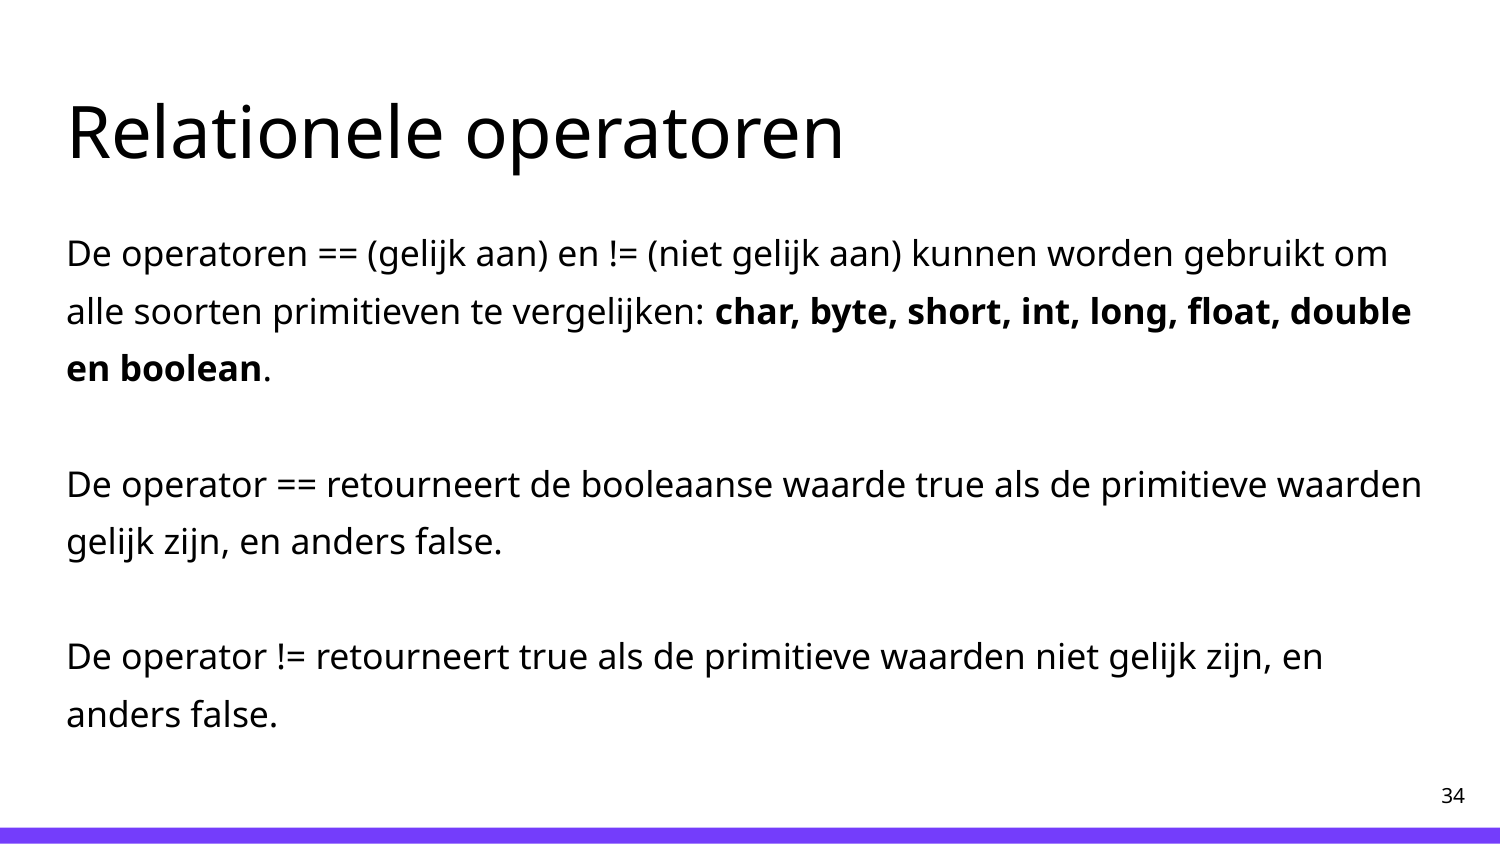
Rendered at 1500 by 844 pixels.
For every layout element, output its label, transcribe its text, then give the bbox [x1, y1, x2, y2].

list De operatoren == (gelijk aan) en != (niet gelijk aan) kunnen worden gebruikt om alle soorten primitieven te vergelijken: char, byte, short, int, long, float, double en boolean. De operator == retourneert de booleaanse waarde true als de primitieve waarden gelijk zijn, en anders false. De operator != retourneert true als de primitieve waarden niet gelijk zijn, en anders false. [51, 200, 1449, 752]
title Relationele operatoren [51, 51, 1449, 189]
slide_number ‹#› [1389, 764, 1480, 830]
